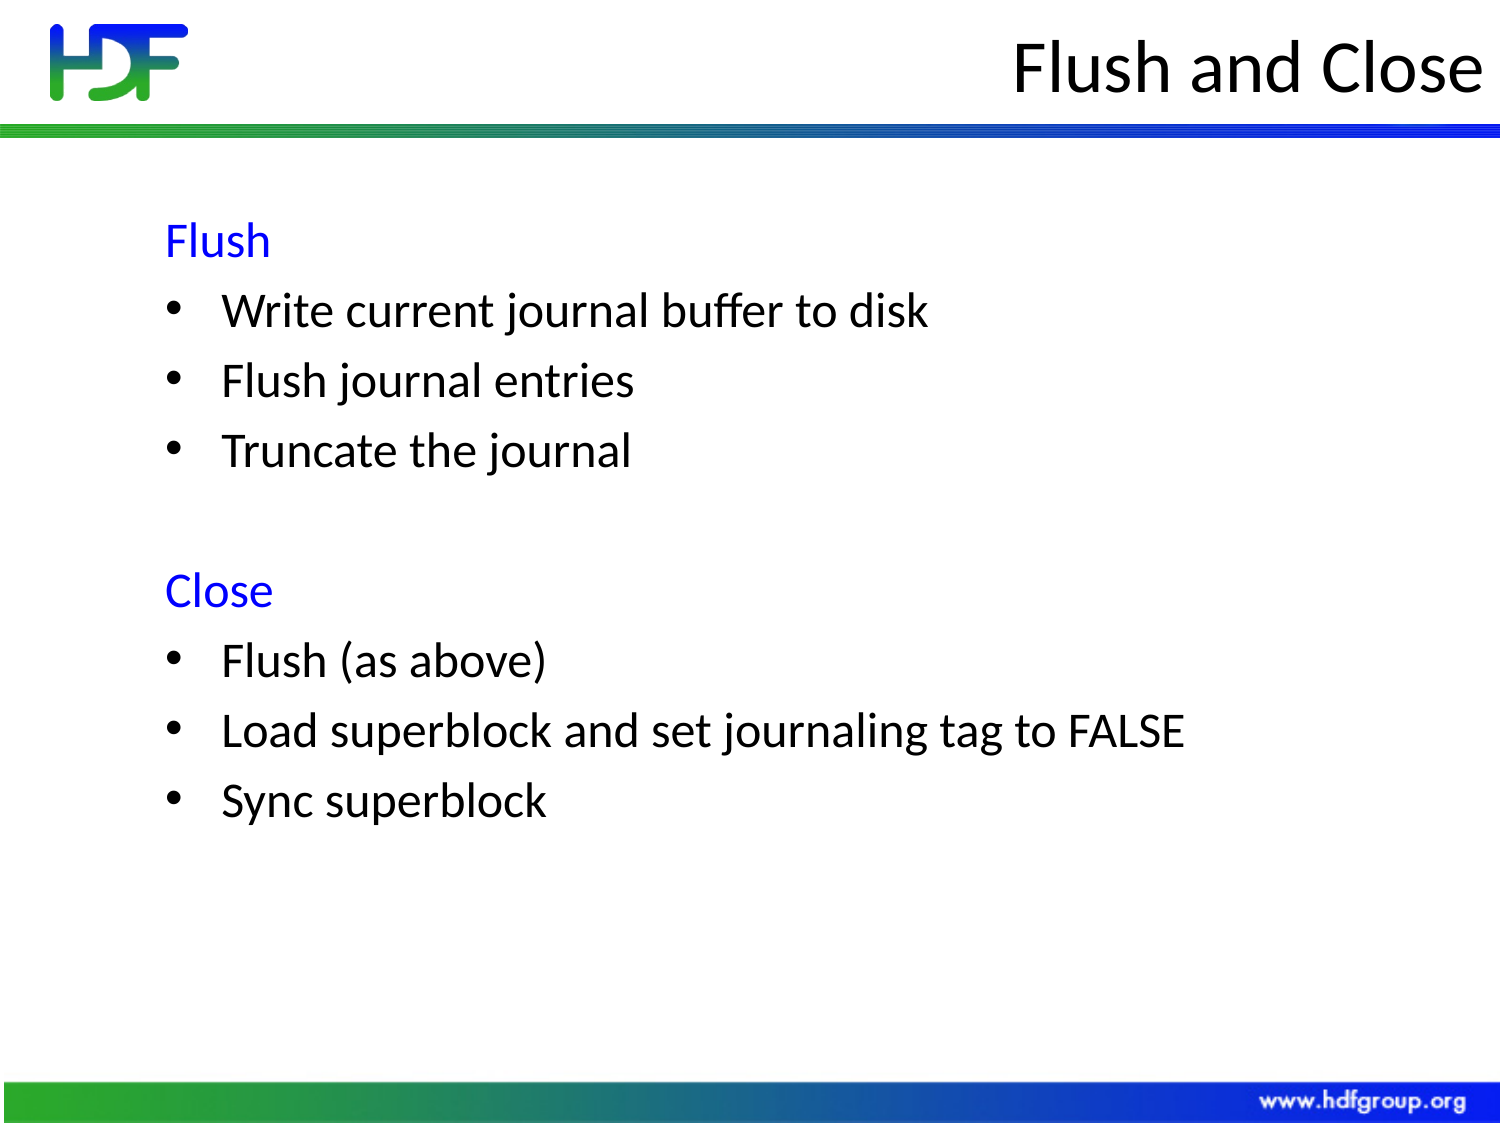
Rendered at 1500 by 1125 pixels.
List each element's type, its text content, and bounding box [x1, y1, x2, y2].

picture [0, 0, 1500, 1123]
title Flush and Close [212, 0, 1500, 125]
text_box Flush Write current journal buffer to disk Flush journal entries Truncate the journal Close Flush (as above) Load superblock and set journaling tag to FALSE Sync superblock [149, 200, 1350, 1050]
